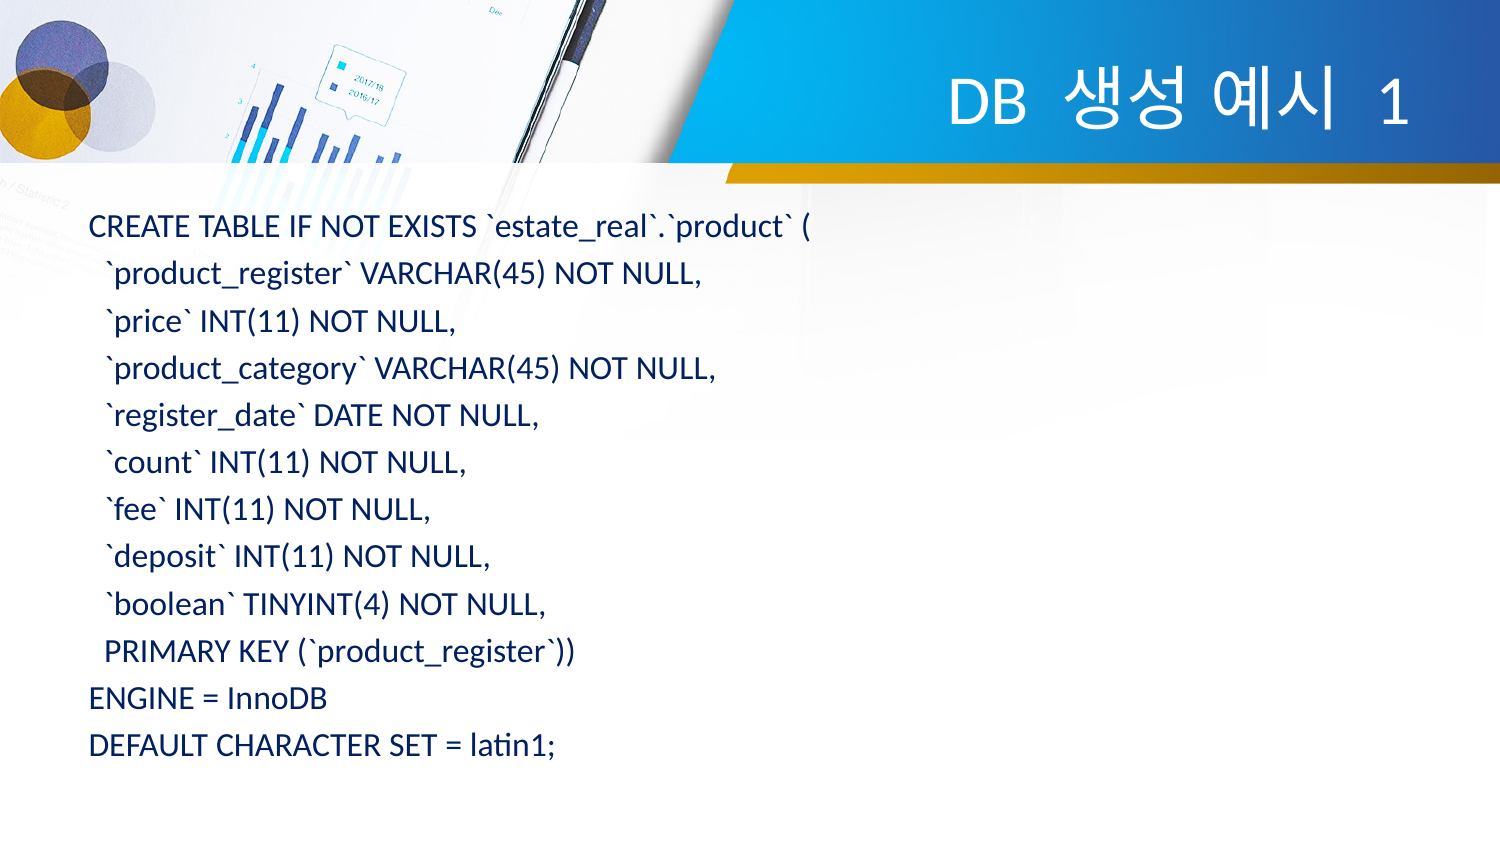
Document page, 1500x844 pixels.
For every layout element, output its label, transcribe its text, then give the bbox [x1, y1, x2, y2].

picture [0, 0, 1500, 844]
title DB 생성 예시 1 [73, 46, 1427, 147]
list CREATE TABLE IF NOT EXISTS `estate_real`.`product` ( `product_register` VARCHAR(45) NOT NULL, `price` INT(11) NOT NULL, `product_category` VARCHAR(45) NOT NULL, `register_date` DATE NOT NULL, `count` INT(11) NOT NULL, `fee` INT(11) NOT NULL, `deposit` INT(11) NOT NULL, `boolean` TINYINT(4) NOT NULL, PRIMARY KEY (`product_register`)) ENGINE = InnoDB DEFAULT CHARACTER SET = latin1; [73, 196, 1427, 773]
